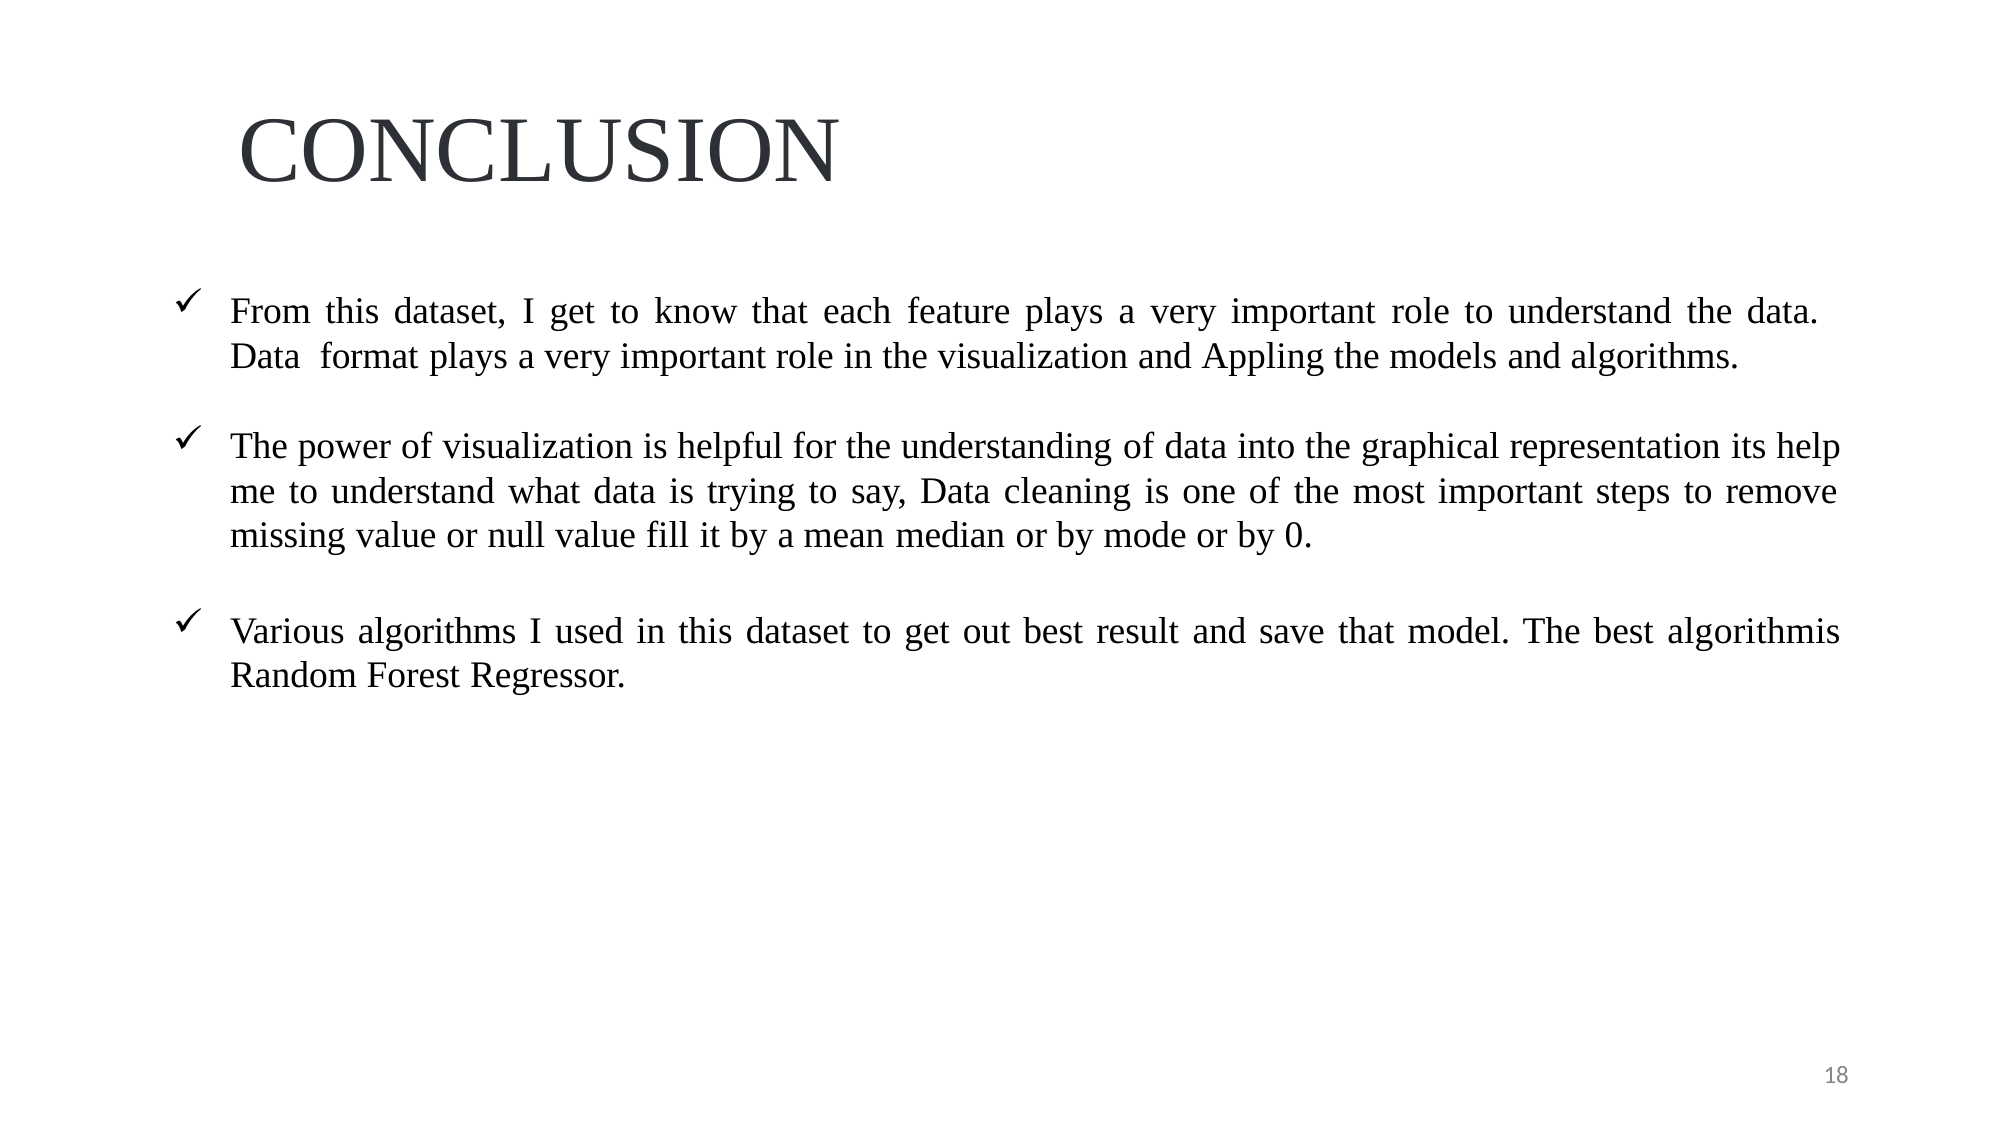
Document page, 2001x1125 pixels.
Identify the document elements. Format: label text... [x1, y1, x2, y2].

text_box From this dataset, I get to know that each feature plays a very important role to understand the data. Data format plays a very important role in the visualization and Appling the models and algorithms. The power of visualization is helpful for the understanding of data into the graphical representation its help me to understand what data is trying to say, Data cleaning is one of the most important steps to remove missing value or null value fill it by a mean median or by mode or by 0. Various algorithms I used in this dataset to get out best result and save that model. The best algorithmis Random Forest Regressor. [170, 283, 1905, 696]
title CONCLUSION [235, 84, 845, 276]
slide_number 10 [1817, 1062, 1855, 1125]
